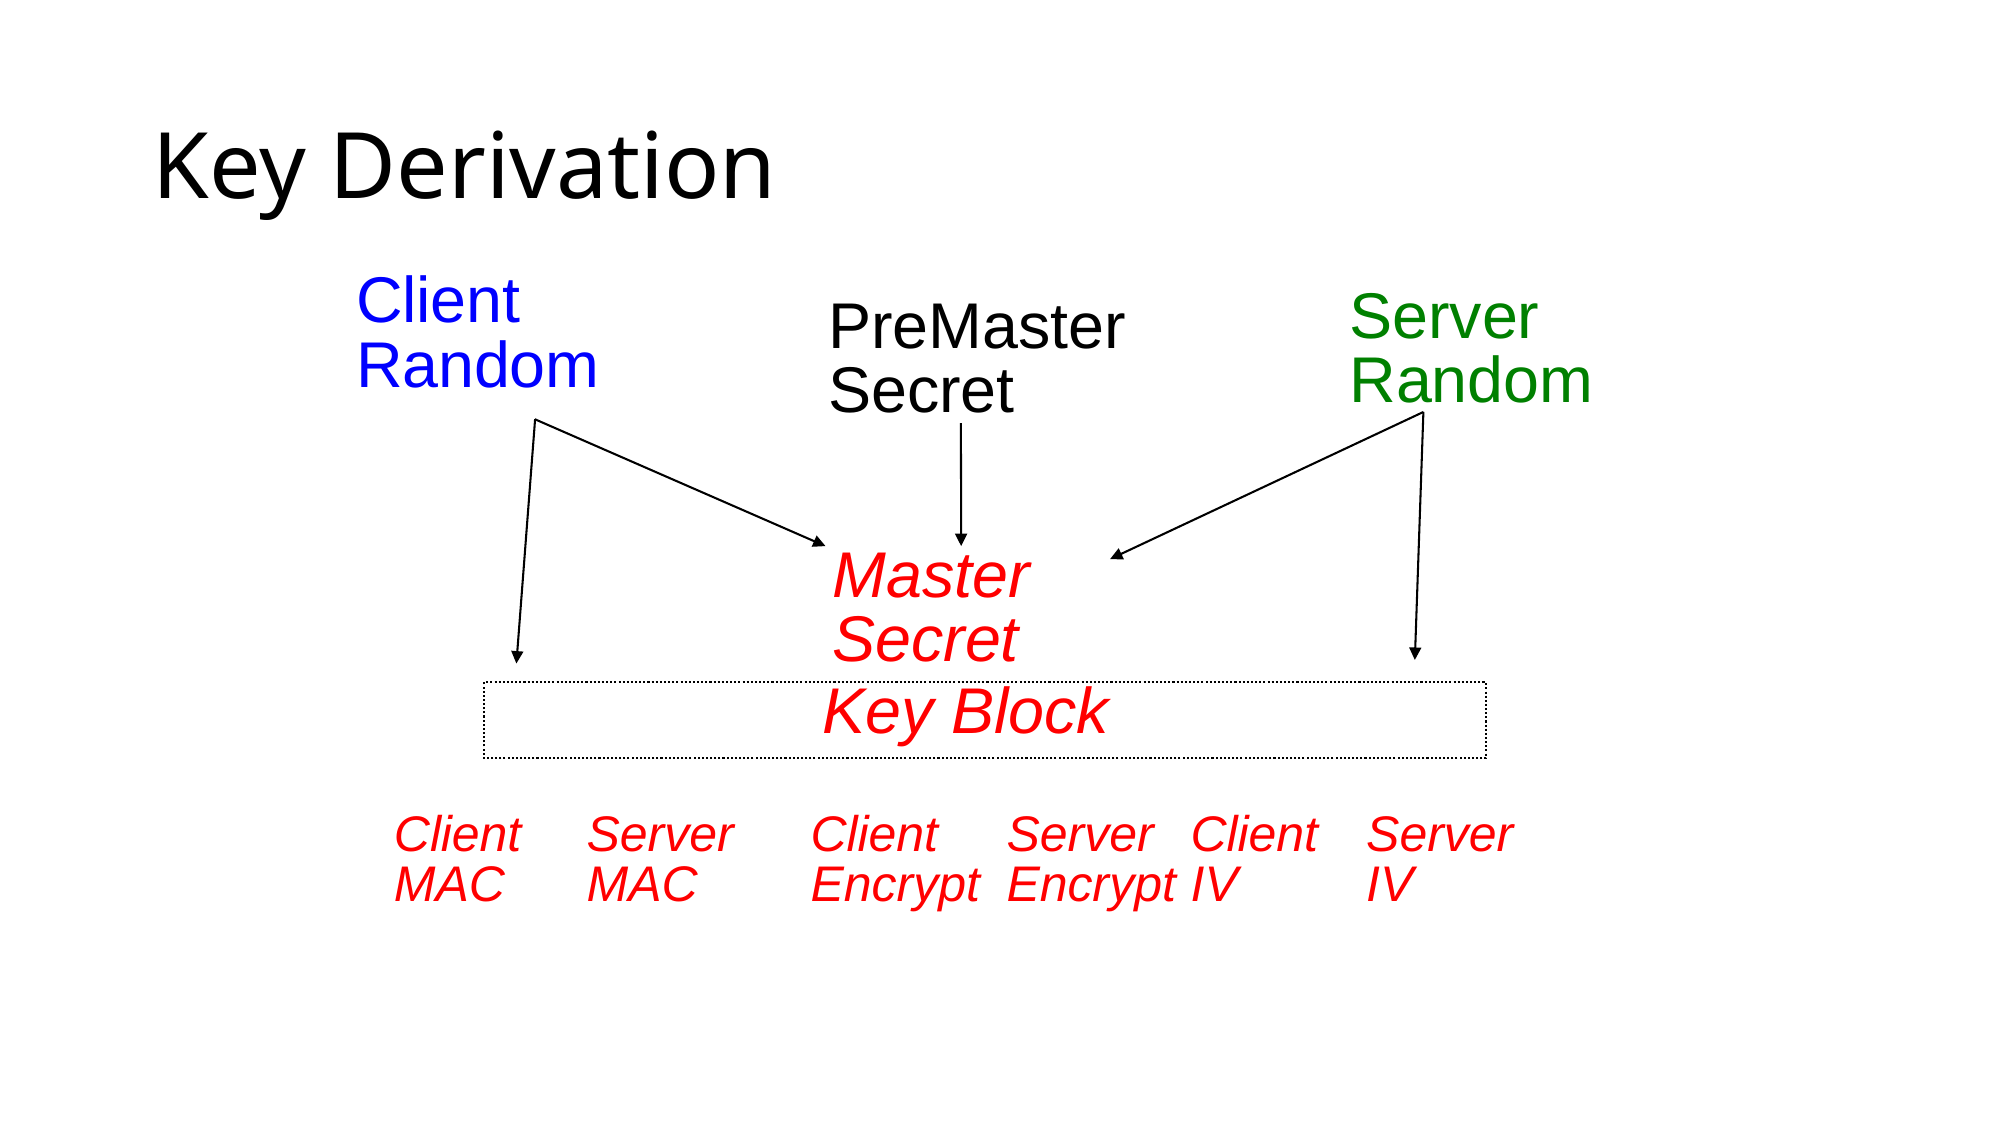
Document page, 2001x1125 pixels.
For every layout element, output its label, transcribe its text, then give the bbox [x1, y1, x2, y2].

text_box [1110, 412, 1423, 560]
text_box Server IV [1366, 811, 1514, 912]
text_box Server Encrypt [1006, 811, 1177, 912]
text_box [1409, 411, 1424, 660]
text_box Client MAC [393, 811, 536, 912]
text_box Client IV [1190, 811, 1319, 912]
text_box [511, 419, 536, 664]
title Key Derivation [137, 59, 1863, 278]
text_box [954, 423, 968, 546]
text_box [536, 419, 826, 547]
text_box Server Random [1349, 287, 1594, 416]
text_box Client Encrypt [810, 811, 981, 912]
text_box Client Random [356, 271, 600, 401]
text_box PreMaster Secret [828, 296, 1144, 426]
text_box Server MAC [586, 811, 734, 912]
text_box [484, 682, 1486, 759]
text_box Master Secret [832, 546, 1048, 675]
